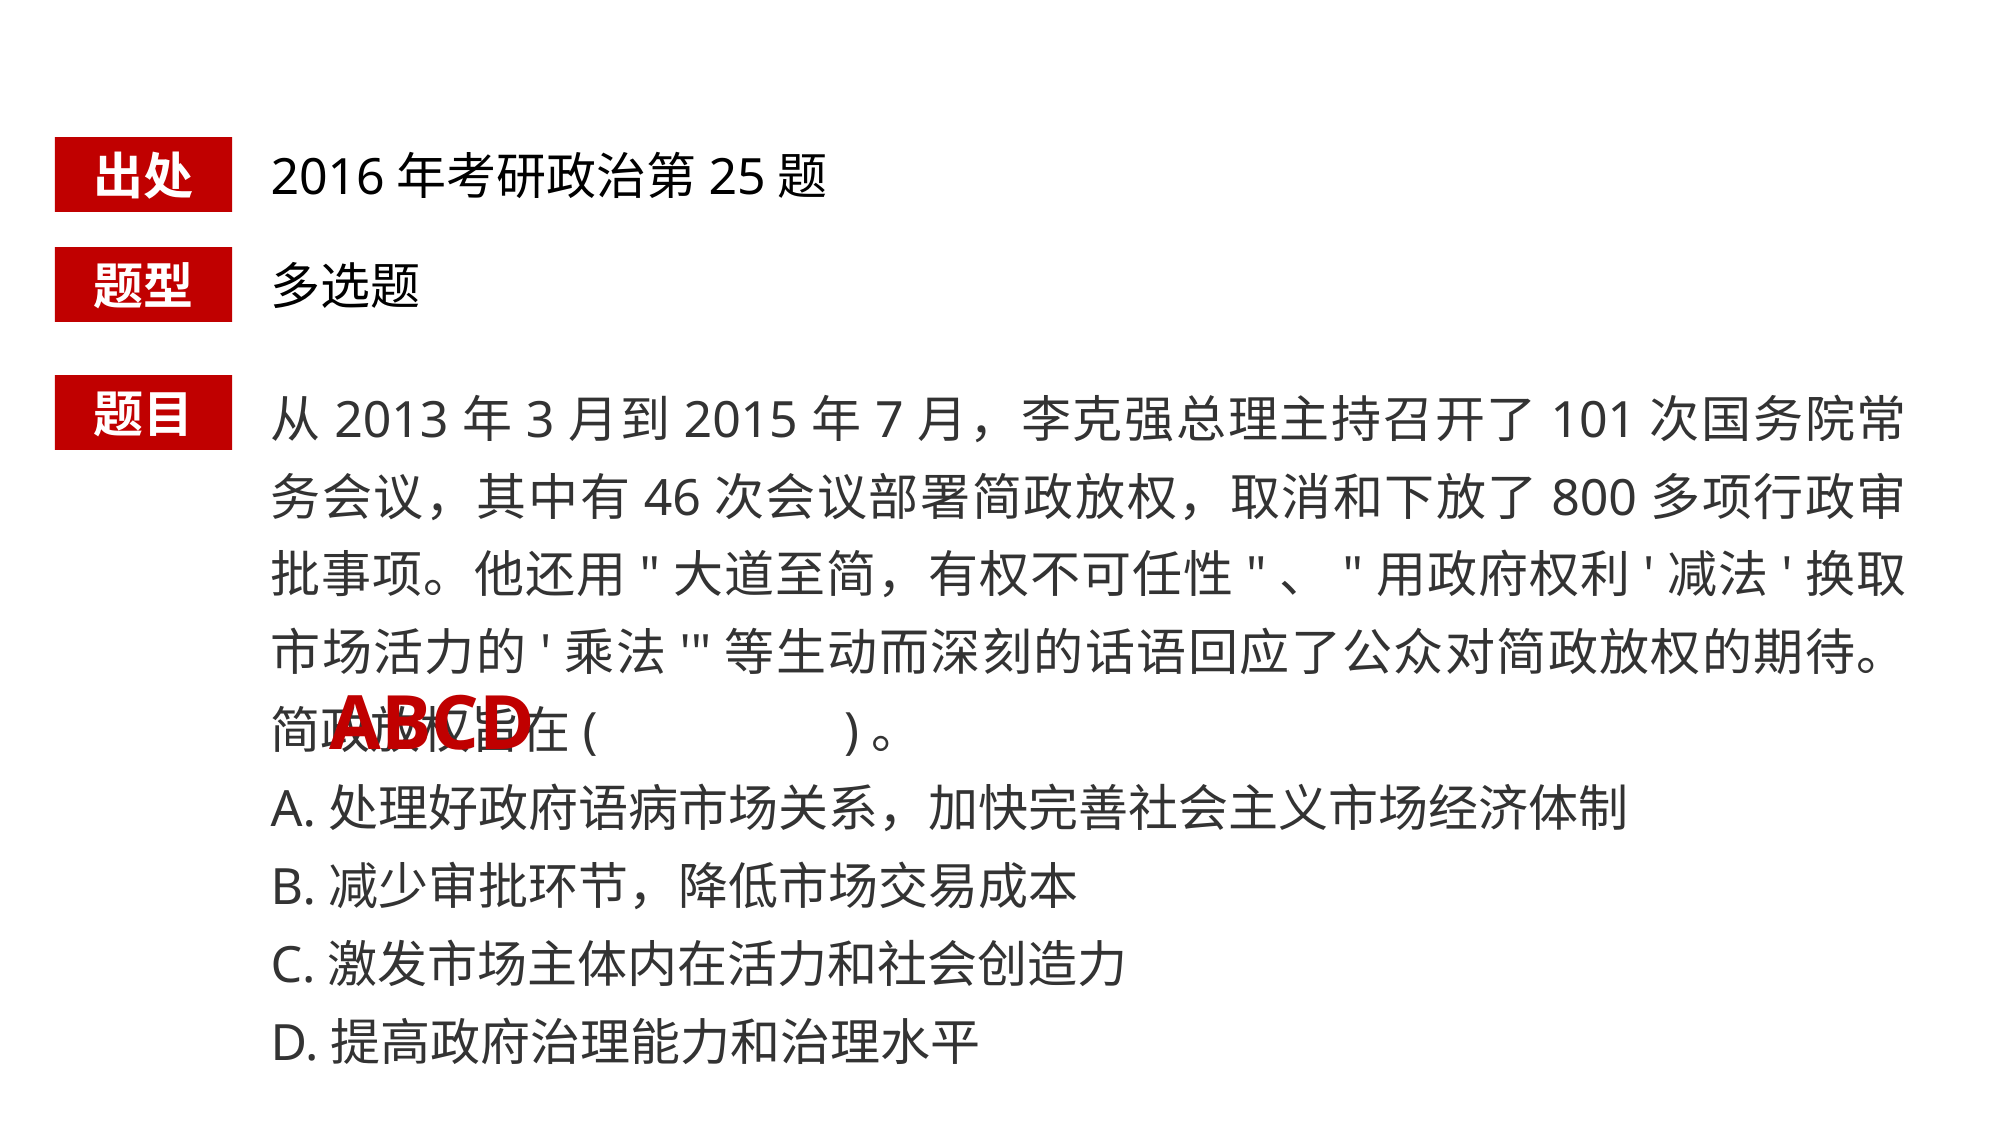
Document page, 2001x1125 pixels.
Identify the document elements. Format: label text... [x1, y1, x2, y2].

text_box 题型 [54, 247, 233, 322]
text_box 从2013年3月到2015年7月，李克强总理主持召开了101次国务院常务会议，其中有46次会议部署简政放权，取消和下放了800多项行政审批事项。他还用"大道至简，有权不可任性"、"用政府权利'减法'换取市场活力的'乘法'"等生动而深刻的话语回应了公众对简政放权的期待。简政放权旨在( )。 A.处理好政府语病市场关系，加快完善社会主义市场经济体制 B.减少审批环节，降低市场交易成本 C.激发市场主体内在活力和社会创造力 D.提高政府治理能力和治理水平 [255, 361, 1922, 1078]
text_box 2016年考研政治第25题 [255, 137, 1615, 212]
text_box ABCD [314, 666, 611, 772]
text_box 题目 [54, 375, 233, 450]
text_box 多选题 [255, 247, 1614, 322]
text_box 出处 [54, 137, 233, 212]
